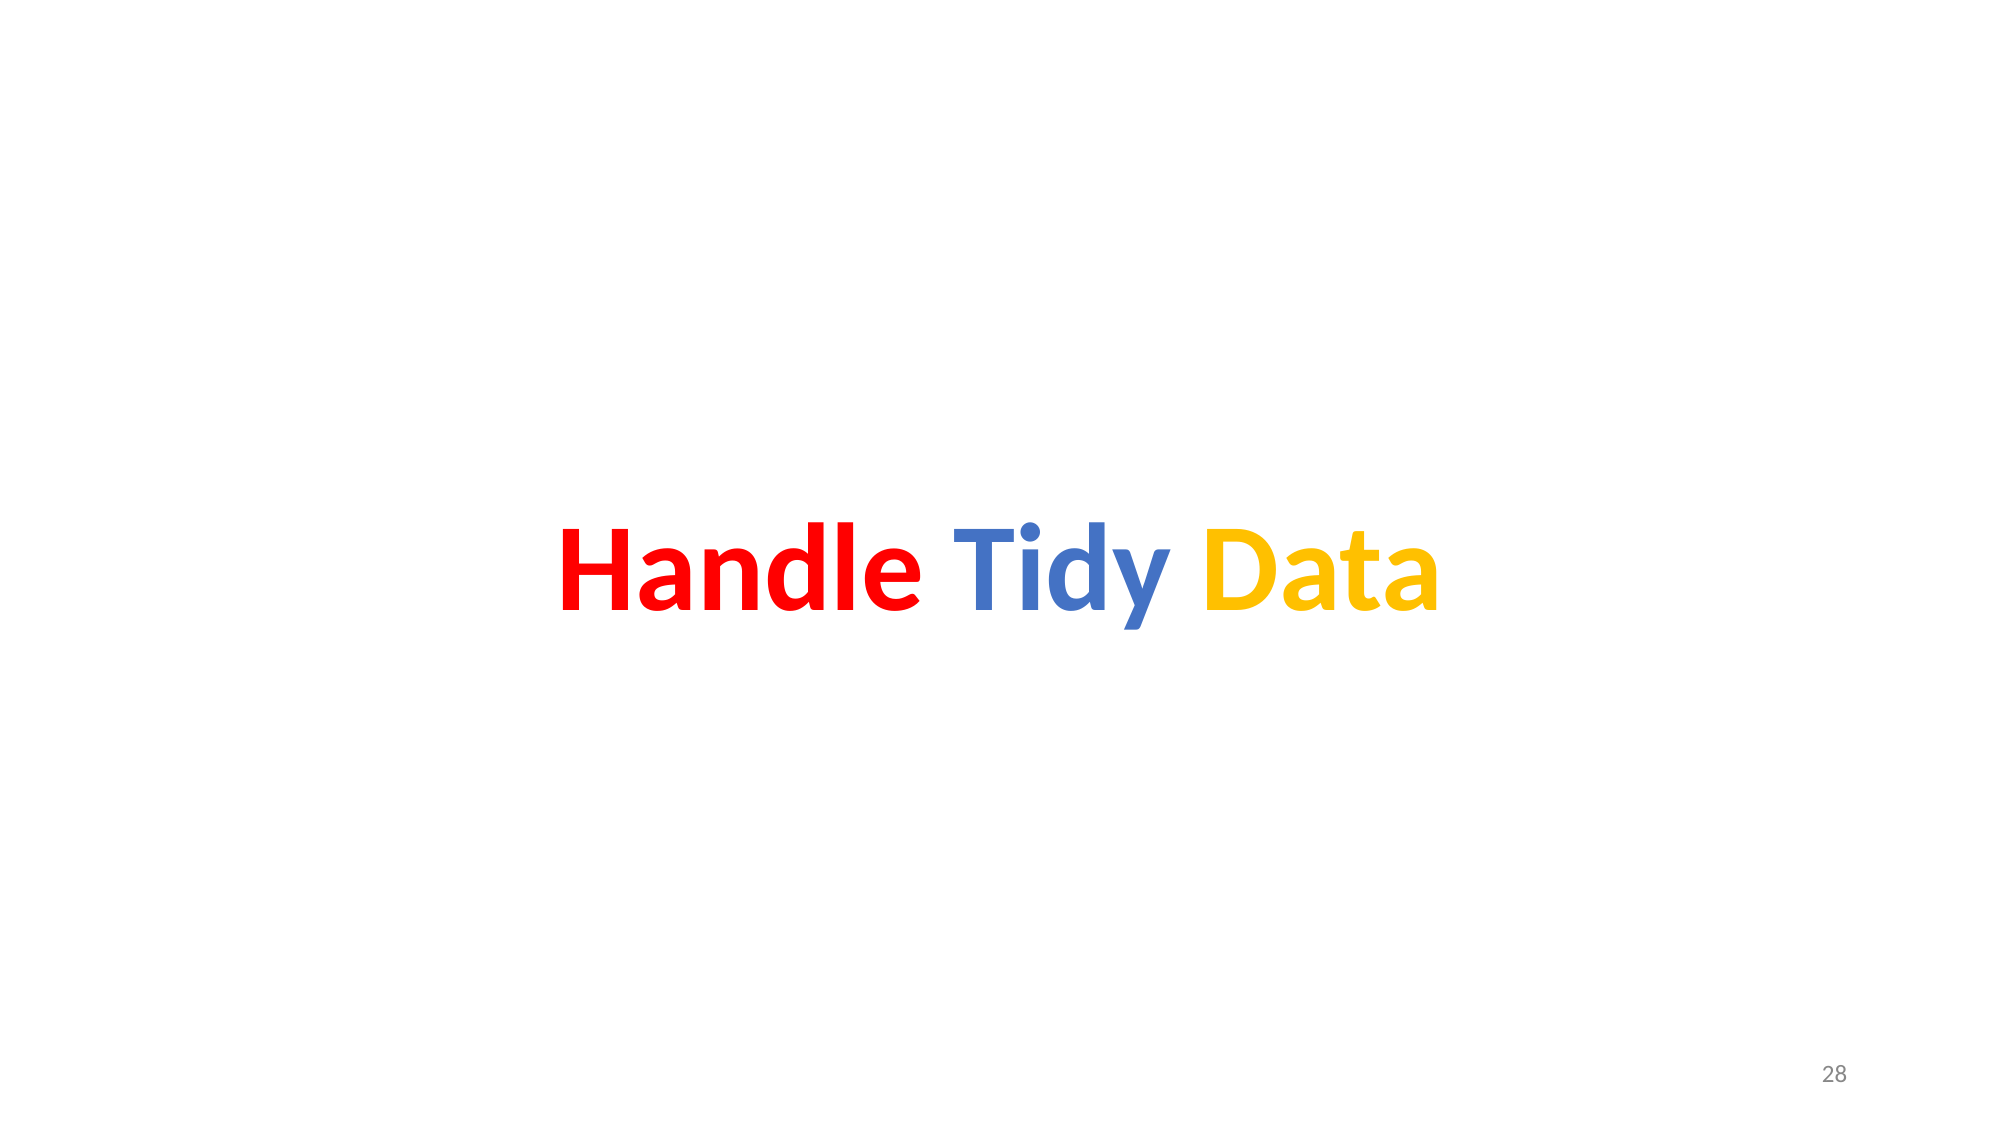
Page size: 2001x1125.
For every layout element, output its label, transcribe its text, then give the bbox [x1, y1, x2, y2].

slide_number ‹#› [1412, 1042, 1863, 1103]
title Handle Tidy Data [491, 479, 1509, 646]
